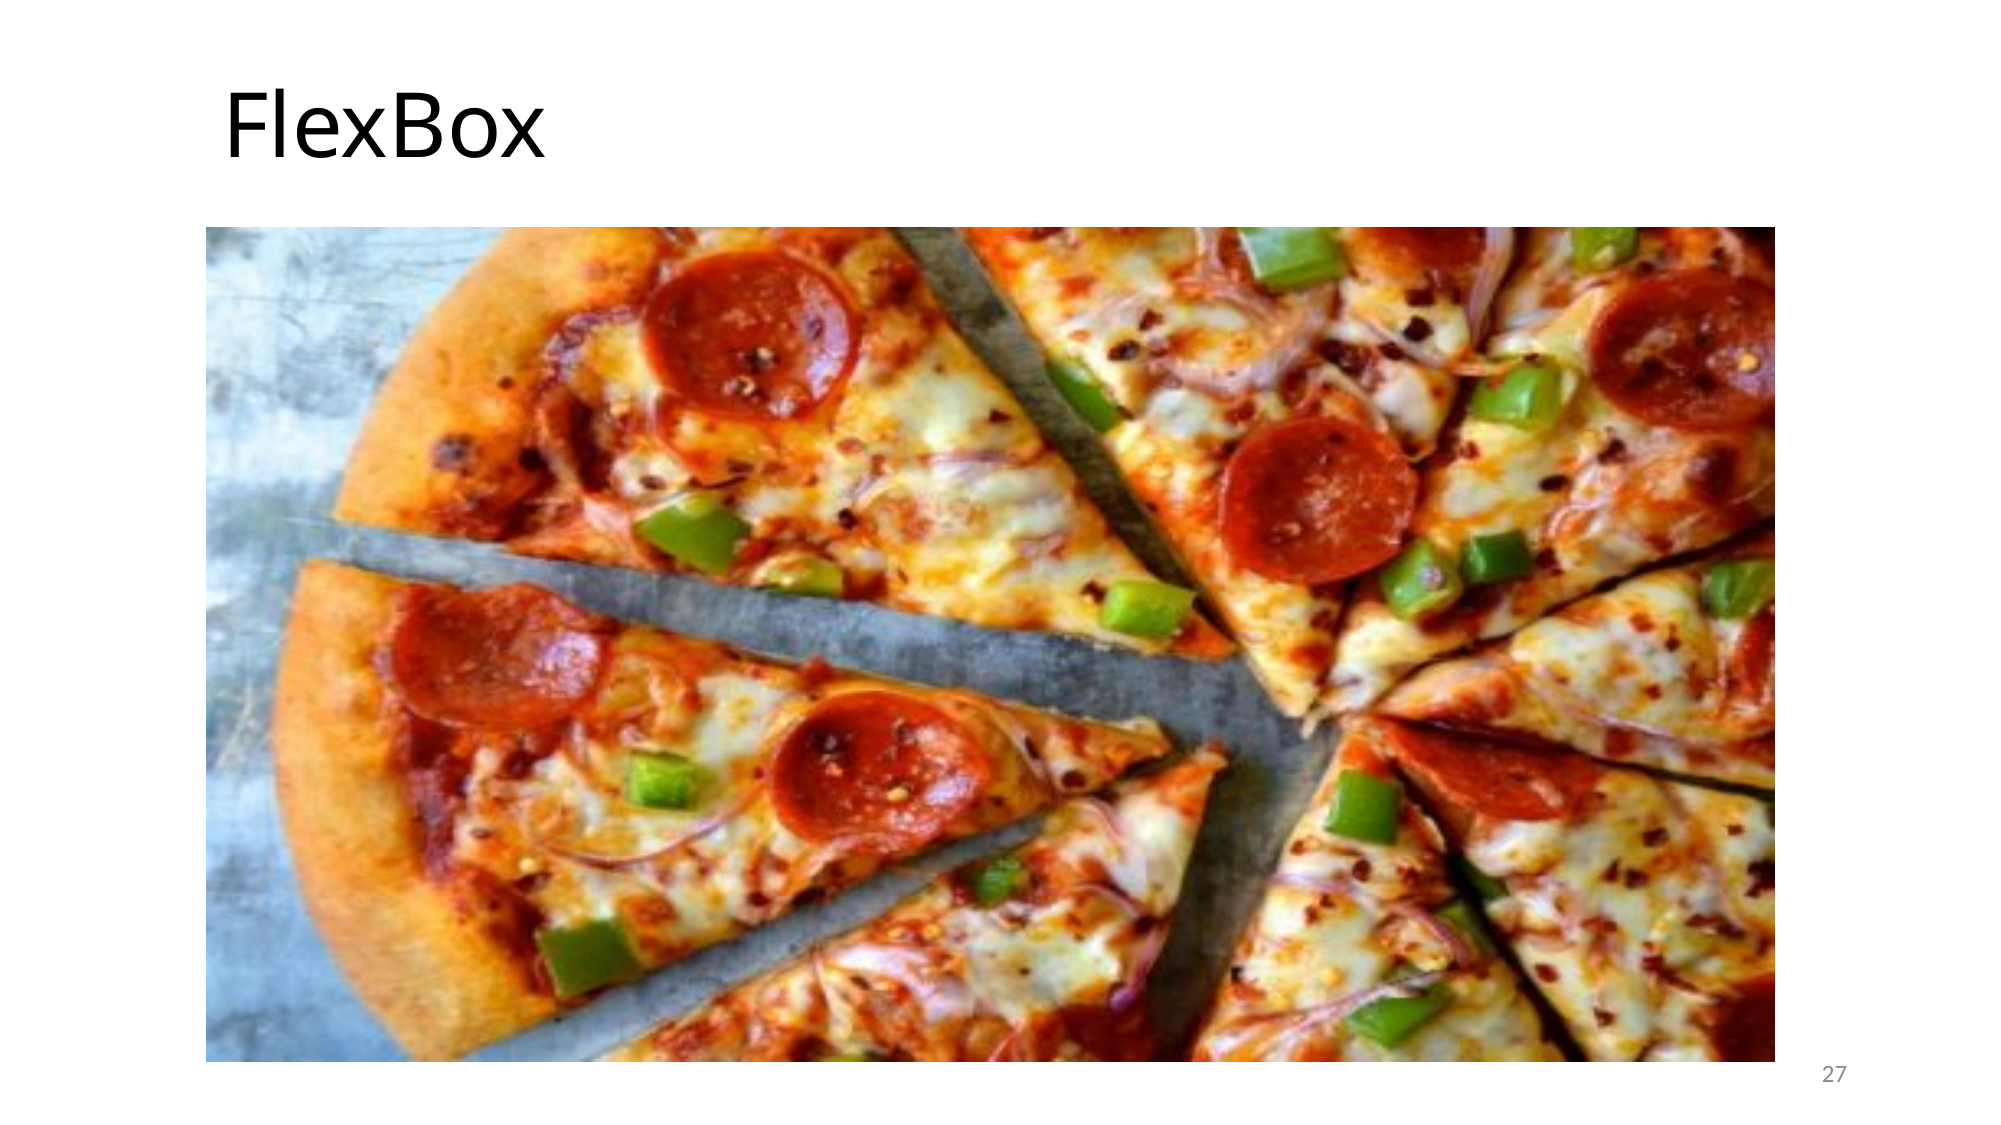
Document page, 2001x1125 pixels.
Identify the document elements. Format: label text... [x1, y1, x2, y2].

title FlexBox [206, 71, 1752, 185]
picture [206, 227, 1775, 1062]
slide_number 27 [1412, 1042, 1863, 1103]
